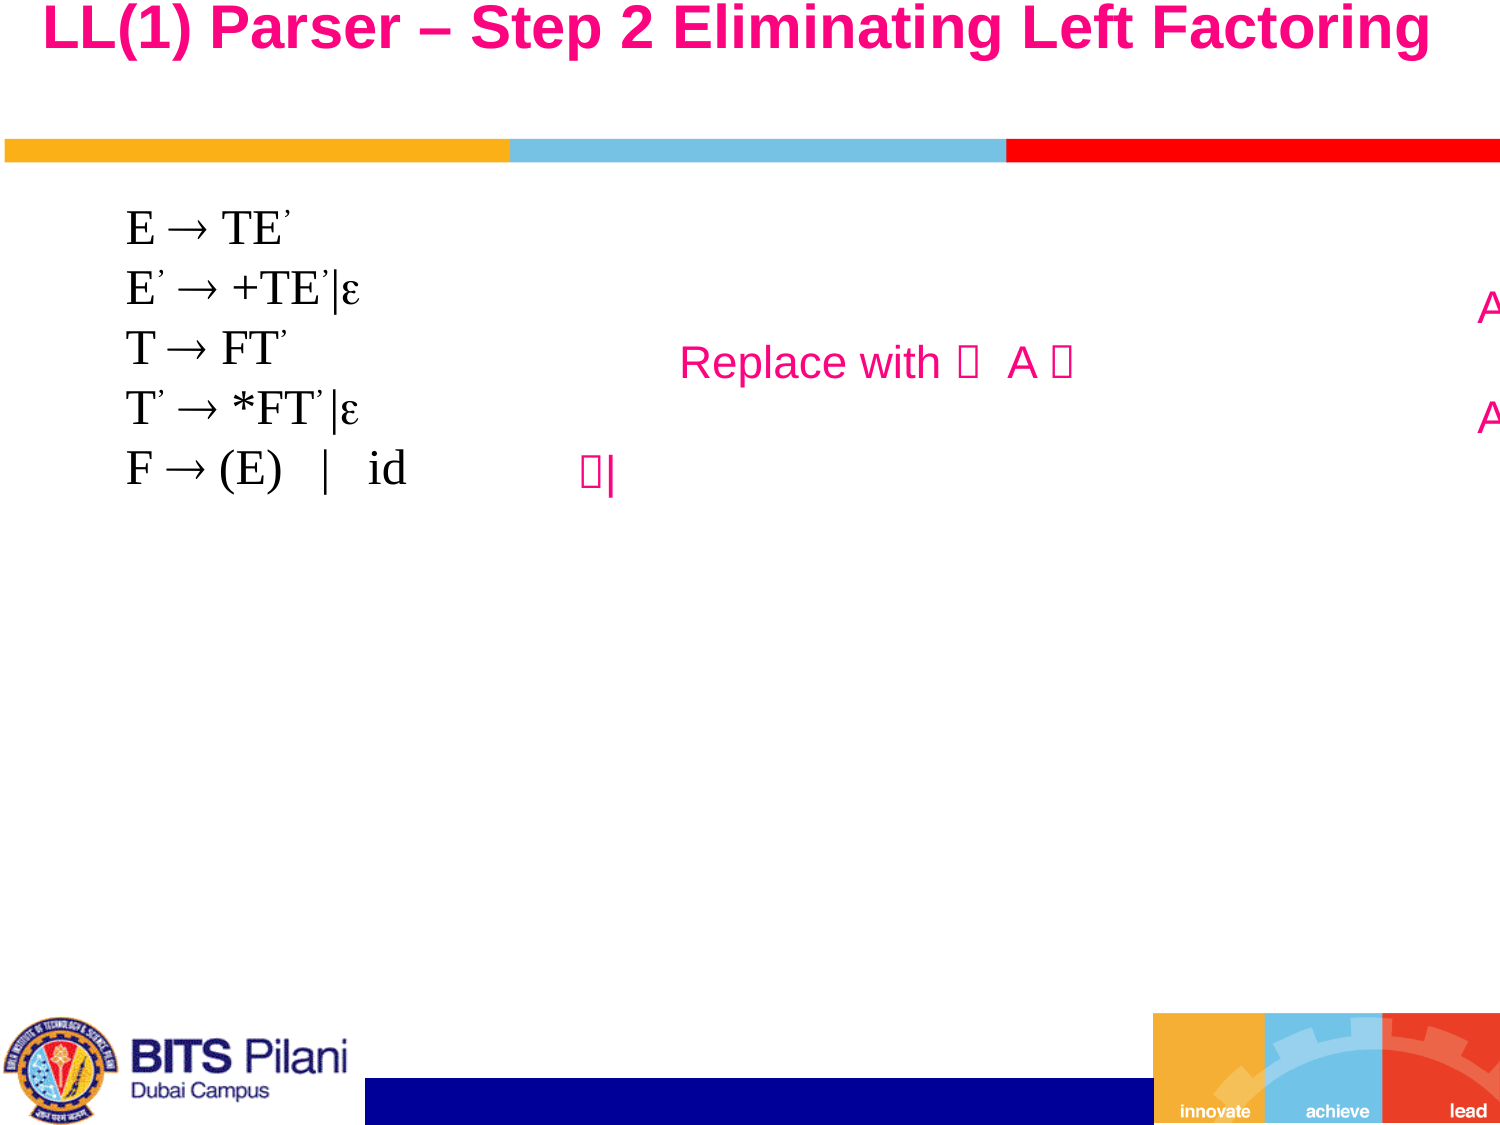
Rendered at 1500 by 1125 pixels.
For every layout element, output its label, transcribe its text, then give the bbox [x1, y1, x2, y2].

text_box E  TE’ E’  +TE’| T  FT’ T’  *FT’ | F  (E) | id [110, 187, 422, 503]
picture [1153, 1013, 1500, 1123]
slide_number [600, 1071, 938, 1125]
title LL(1) Parser – Step 2 Eliminating Left Factoring [20, 0, 1458, 88]
picture [3, 1016, 366, 1125]
